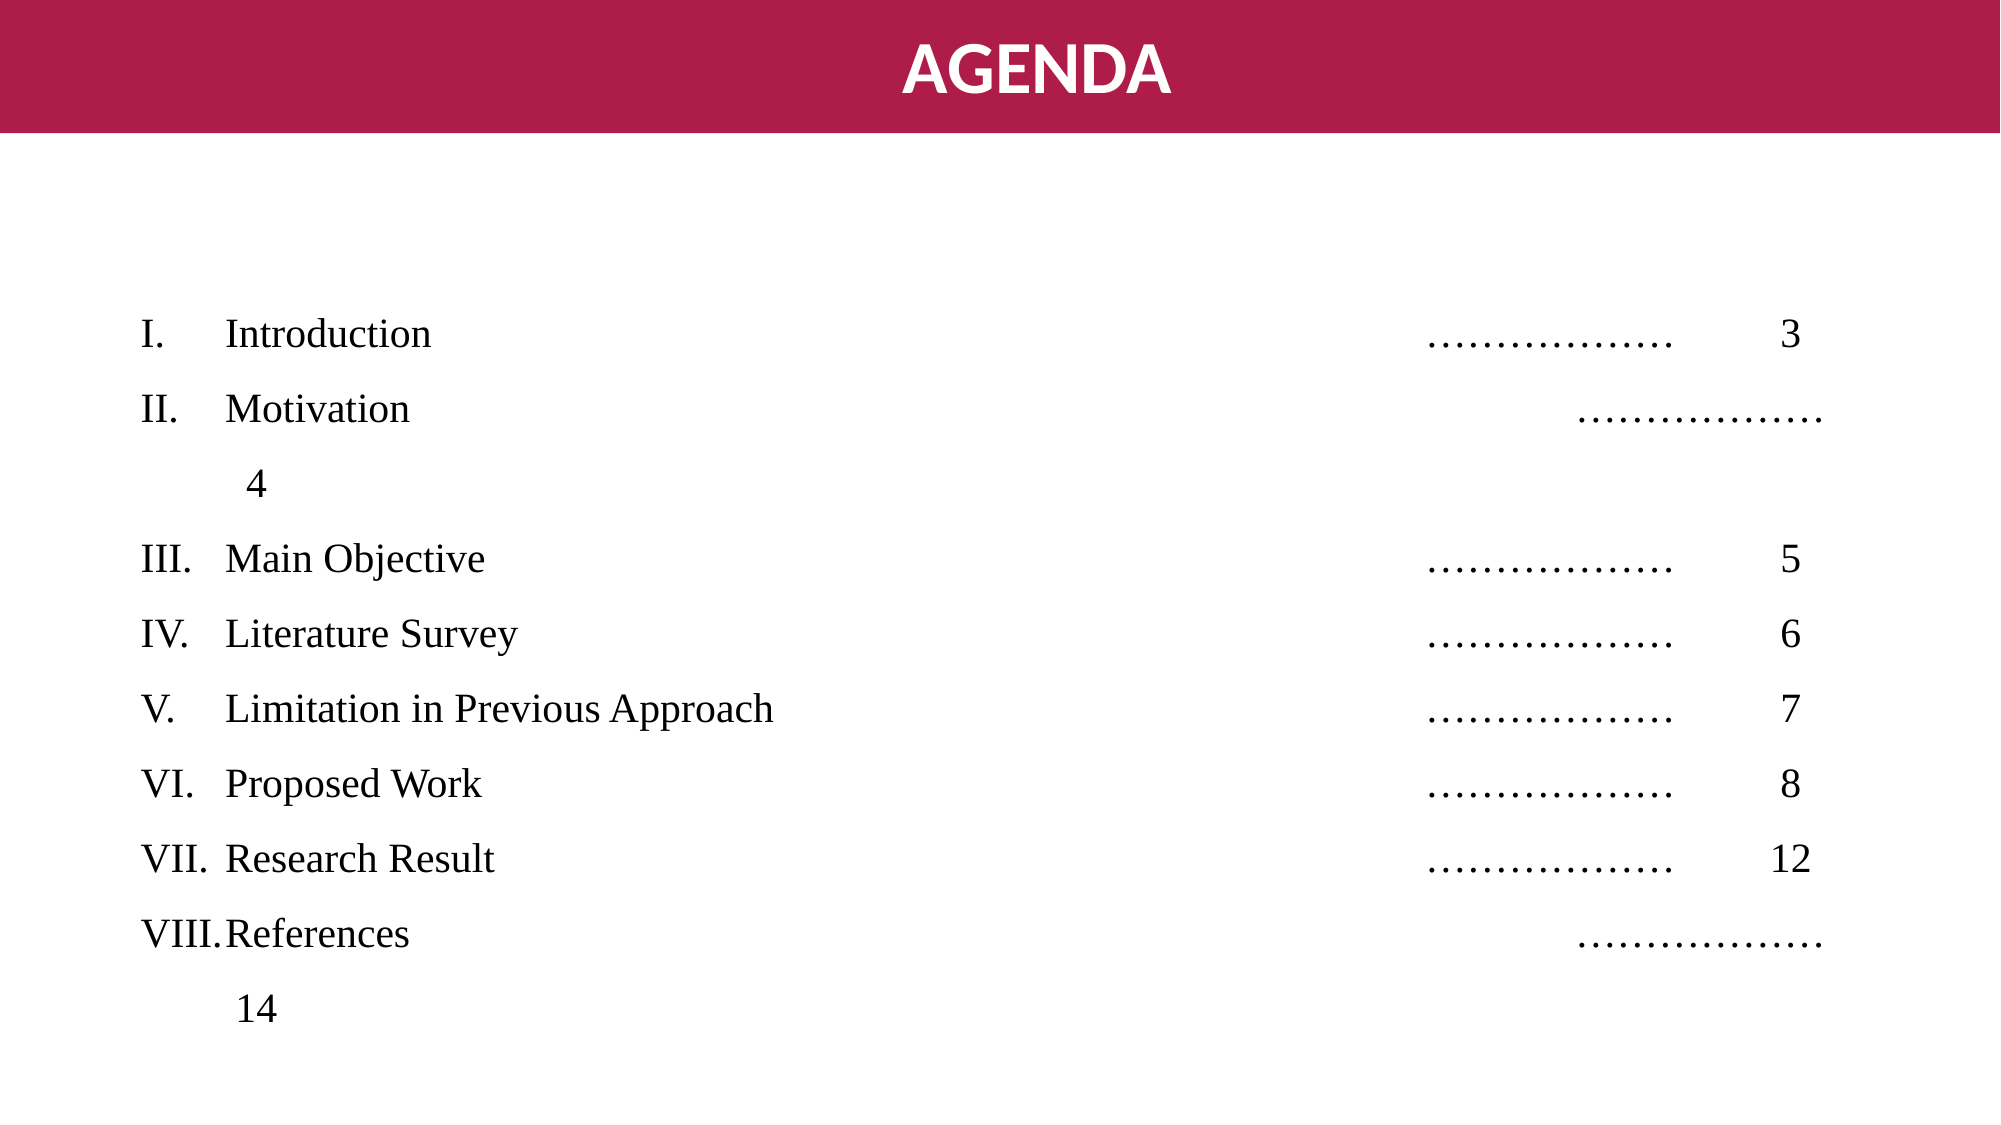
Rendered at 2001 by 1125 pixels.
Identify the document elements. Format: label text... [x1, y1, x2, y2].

text_box [0, 0, 2000, 134]
text_box AGENDA [392, 10, 1608, 116]
text_box Introduction ……………… 3 Motivation ……………… 4 Main Objective ……………… 5 Literature Survey ……………… 6 Limitation in Previous Approach ……………… 7 Proposed Work ……………… 8 Research Result ……………… 12 References ……………… 14 [116, 272, 1922, 1038]
